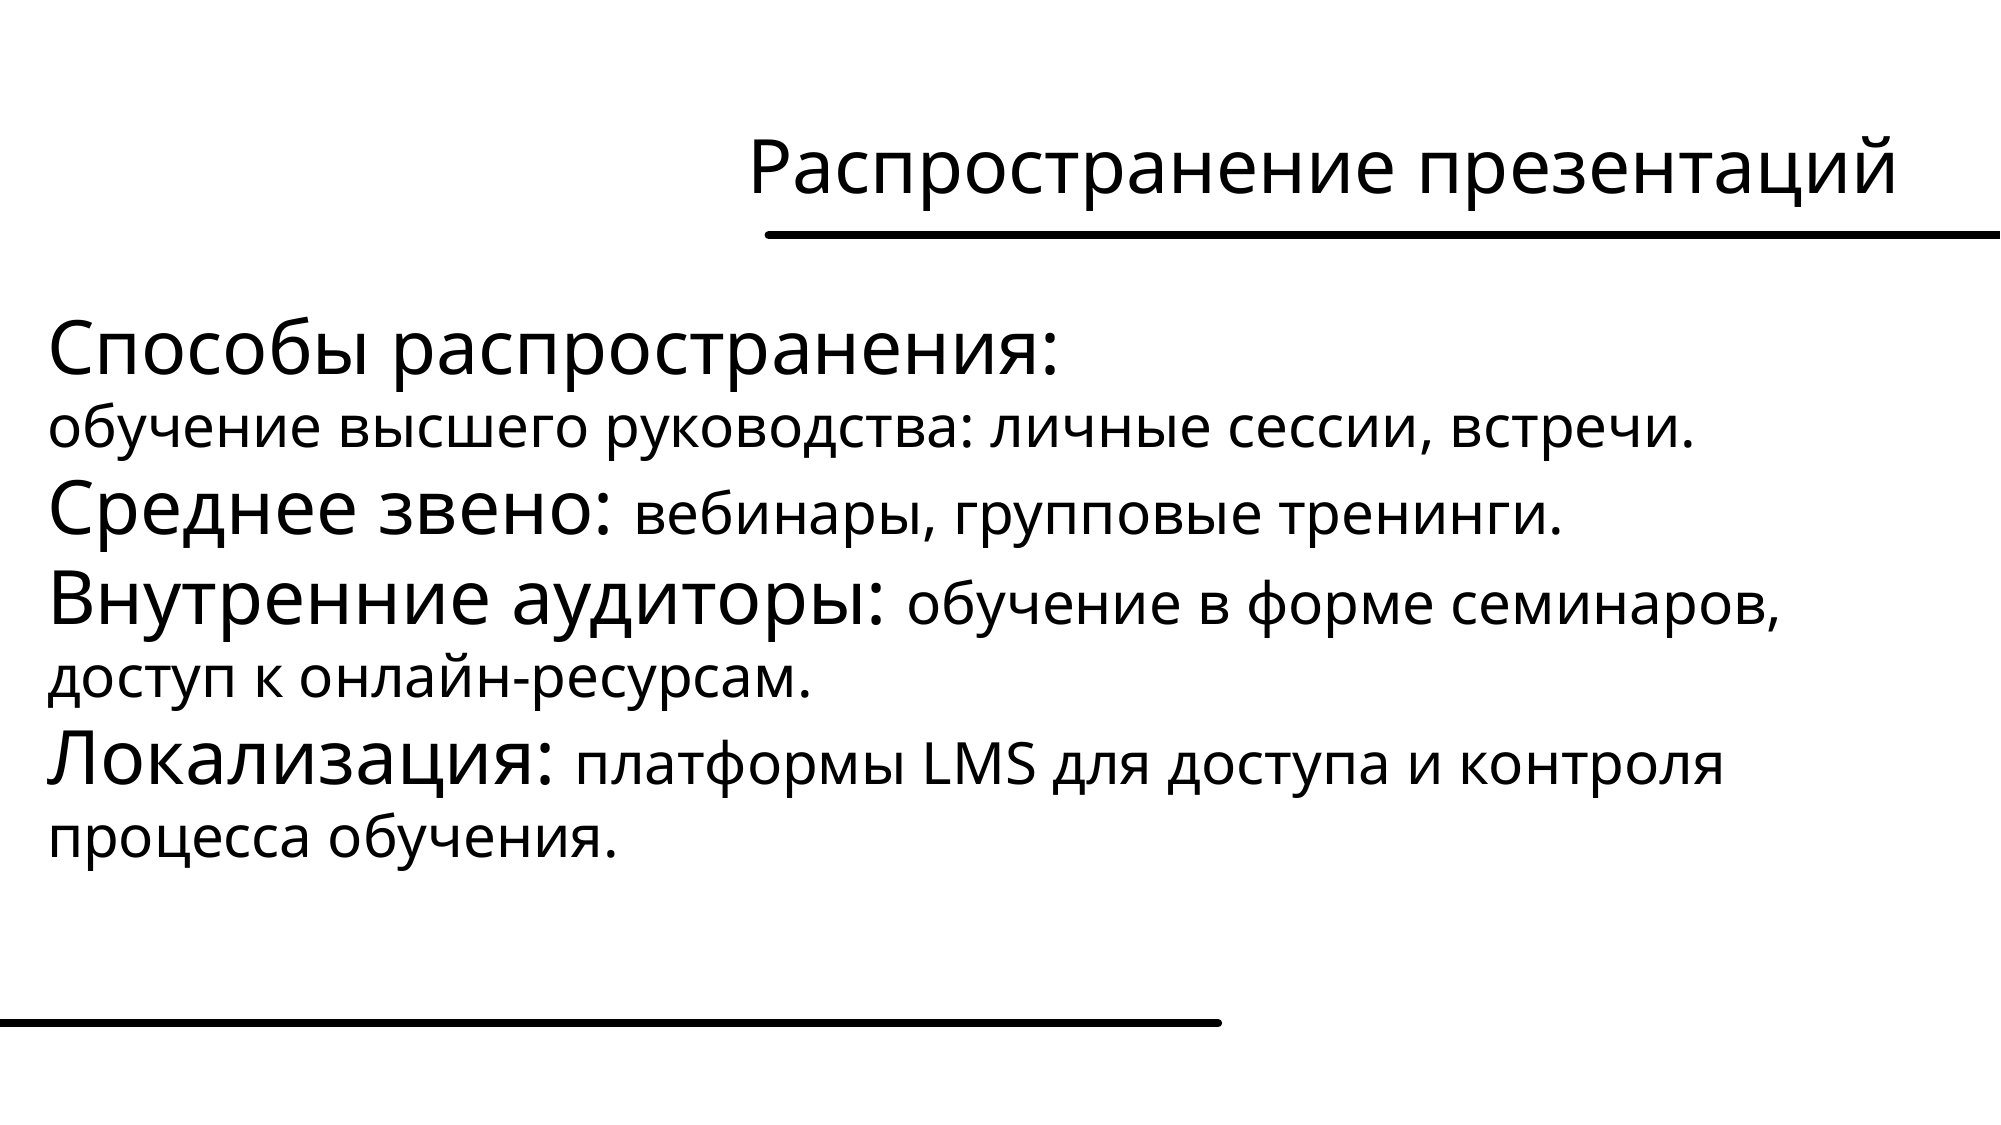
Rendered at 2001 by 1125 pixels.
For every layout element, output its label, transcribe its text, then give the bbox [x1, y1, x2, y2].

text_box Распространение презентаций [732, 110, 1916, 216]
text_box Способы распространения: обучение высшего руководства: личные сессии, встречи. Среднее звено: вебинары, групповые тренинги. Внутренние аудиторы: обучение в форме семинаров, доступ к онлайн-ресурсам. Локализация: платформы LMS для доступа и контроля процесса обучения. [32, 292, 1988, 877]
